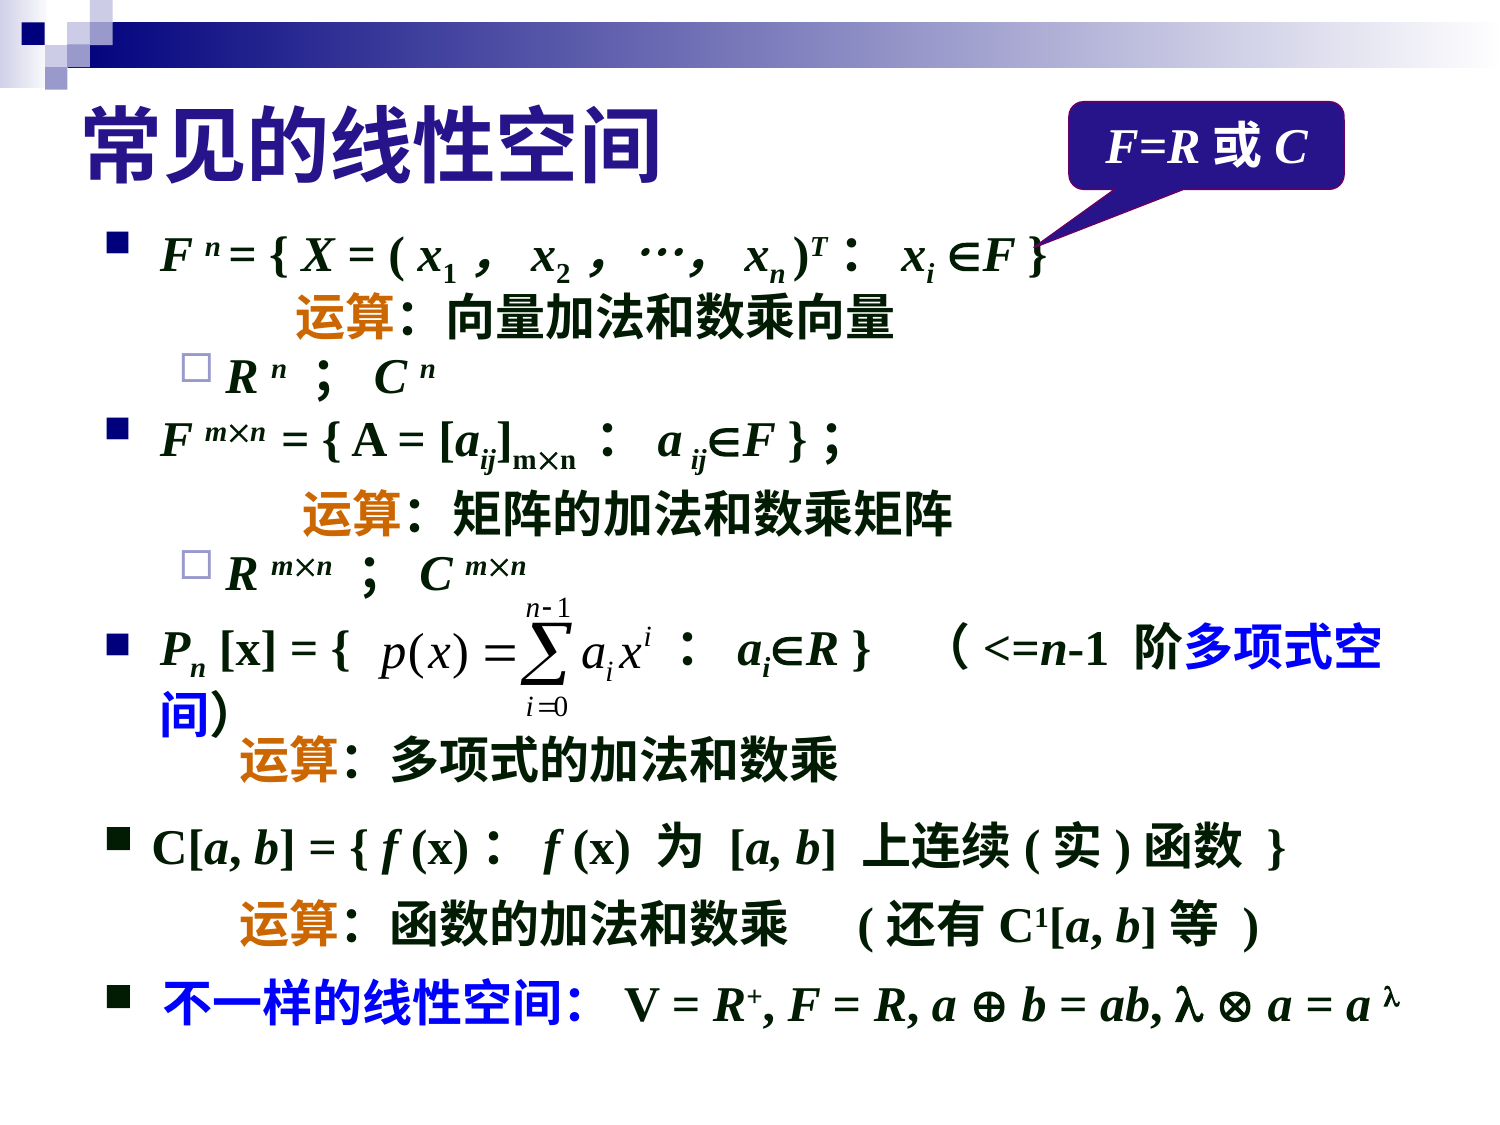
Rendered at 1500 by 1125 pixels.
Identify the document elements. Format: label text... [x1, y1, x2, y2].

title 常见的线性空间 [64, 31, 1415, 256]
text_box 运算：多项式的加法和数乘 C[a, b] = { f (x)：f (x) 为 [a, b] 上连续(实)函数 } 运算：函数的加法和数乘 (还有C1[a, b]等 ) 不一样的线性空间：V = R+, F = R, a  b = ab,   a = a  [88, 727, 1459, 1040]
text_box F=R或C [1033, 101, 1345, 248]
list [366, 583, 668, 729]
list F n = { X = ( x1，x2，…，xn )T：xi F } 运算：向量加法和数乘向量 R n ；C n F mn = { A = [aij]mn ：a ijF }； 运算：矩阵的加法和数乘矩阵 R mn ；C mn Pn [x] = { ：aiR } （<=n-1 阶多项式空间） [88, 220, 1412, 727]
